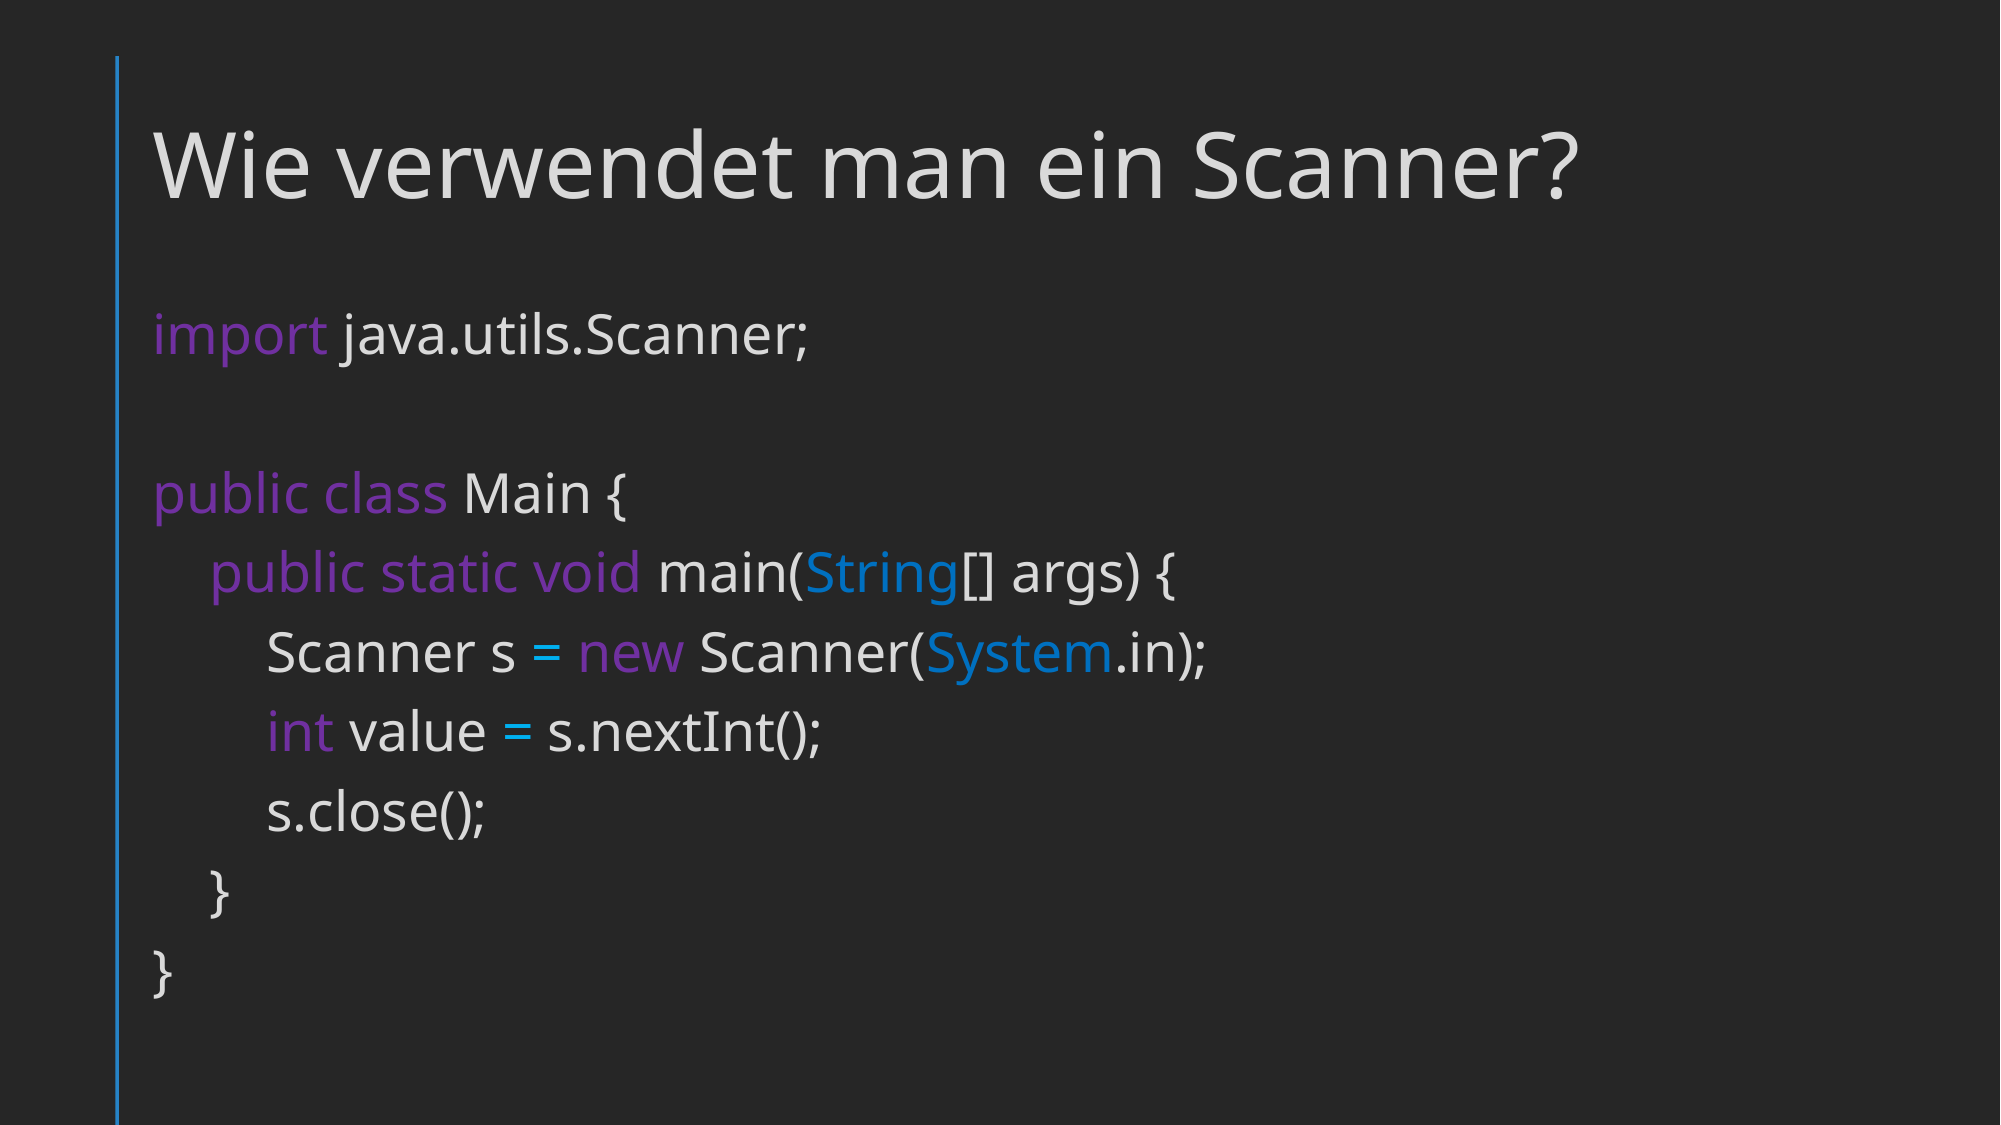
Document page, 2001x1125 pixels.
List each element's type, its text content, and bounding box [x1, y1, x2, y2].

title Wie verwendet man ein Scanner? [137, 59, 1863, 278]
list import java.utils.Scanner; public class Main { public static void main(String[] args) { Scanner s = new Scanner(System.in); int value = s.nextInt(); s.close(); } } [137, 299, 1863, 1014]
